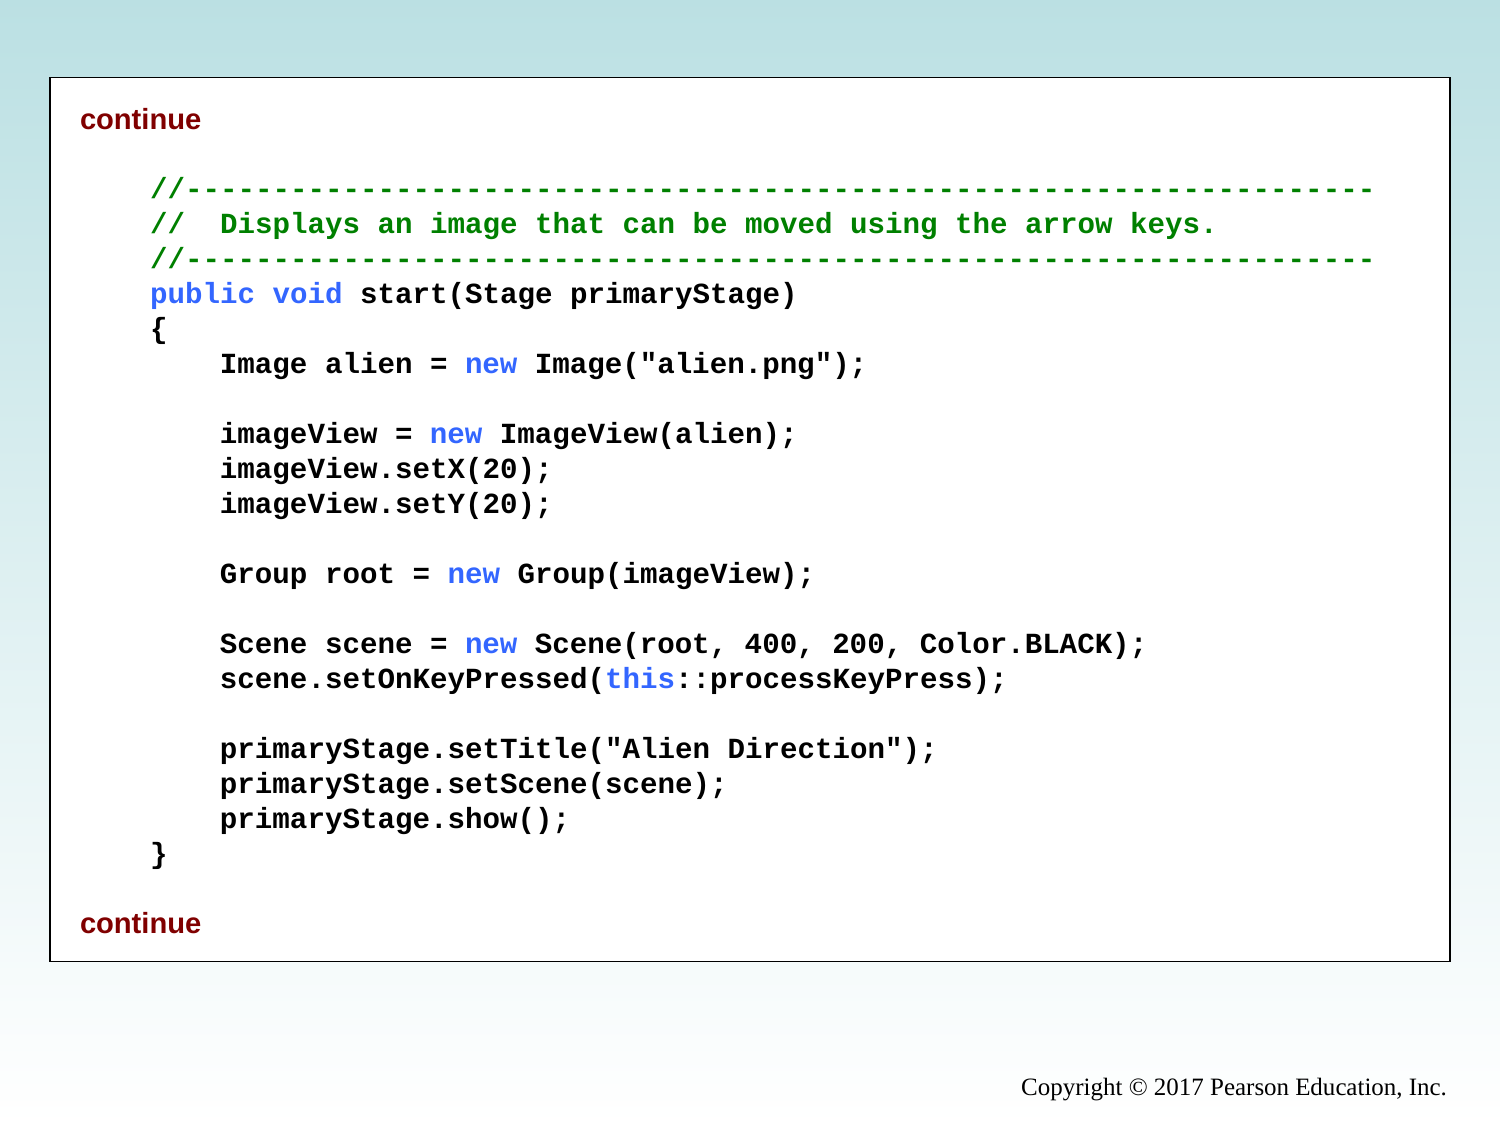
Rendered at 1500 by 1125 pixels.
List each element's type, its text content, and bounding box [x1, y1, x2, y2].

footer Copyright © 2017 Pearson Education, Inc. [549, 1062, 1463, 1114]
text_box continue //-------------------------------------------------------------------- // Displays an image that can be moved using the arrow keys. //-------------------------------------------------------------------- public void start(Stage primaryStage) { Image alien = new Image("alien.png"); imageView = new ImageView(alien); imageView.setX(20); imageView.setY(20); Group root = new Group(imageView); Scene scene = new Scene(root, 400, 200, Color.BLACK); scene.setOnKeyPressed(this::processKeyPress); primaryStage.setTitle("Alien Direction"); primaryStage.setScene(scene); primaryStage.show(); } continue [50, 77, 1450, 962]
